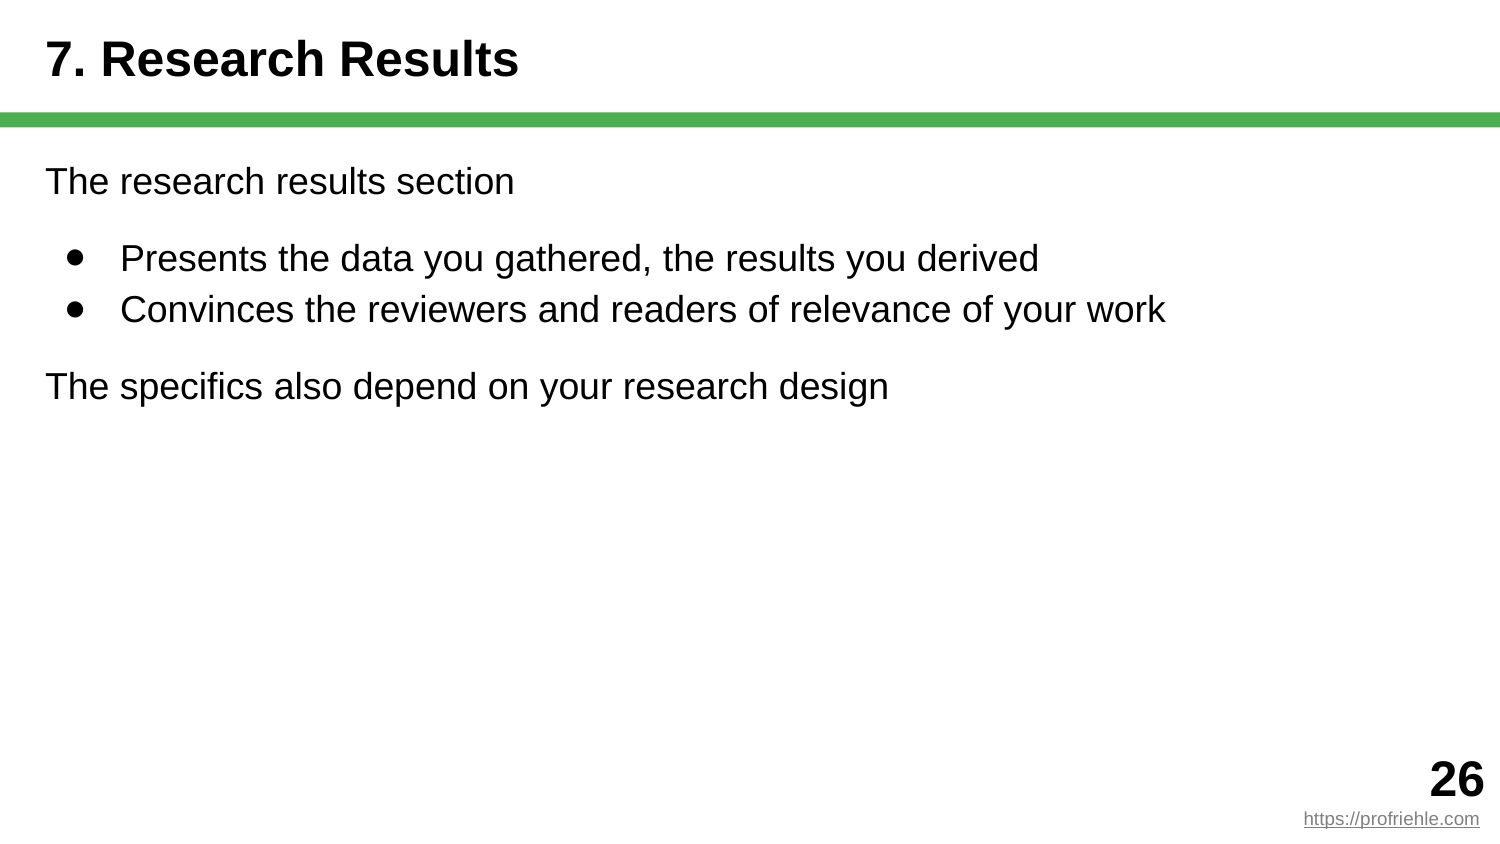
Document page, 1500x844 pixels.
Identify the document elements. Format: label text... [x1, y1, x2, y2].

title 7. Research Results [0, 0, 1500, 113]
slide_number ‹#› https://profriehle.com [1200, 724, 1500, 844]
list The research results section Presents the data you gathered, the results you derived Convinces the reviewers and readers of relevance of your work The specifics also depend on your research design [45, 150, 1455, 825]
